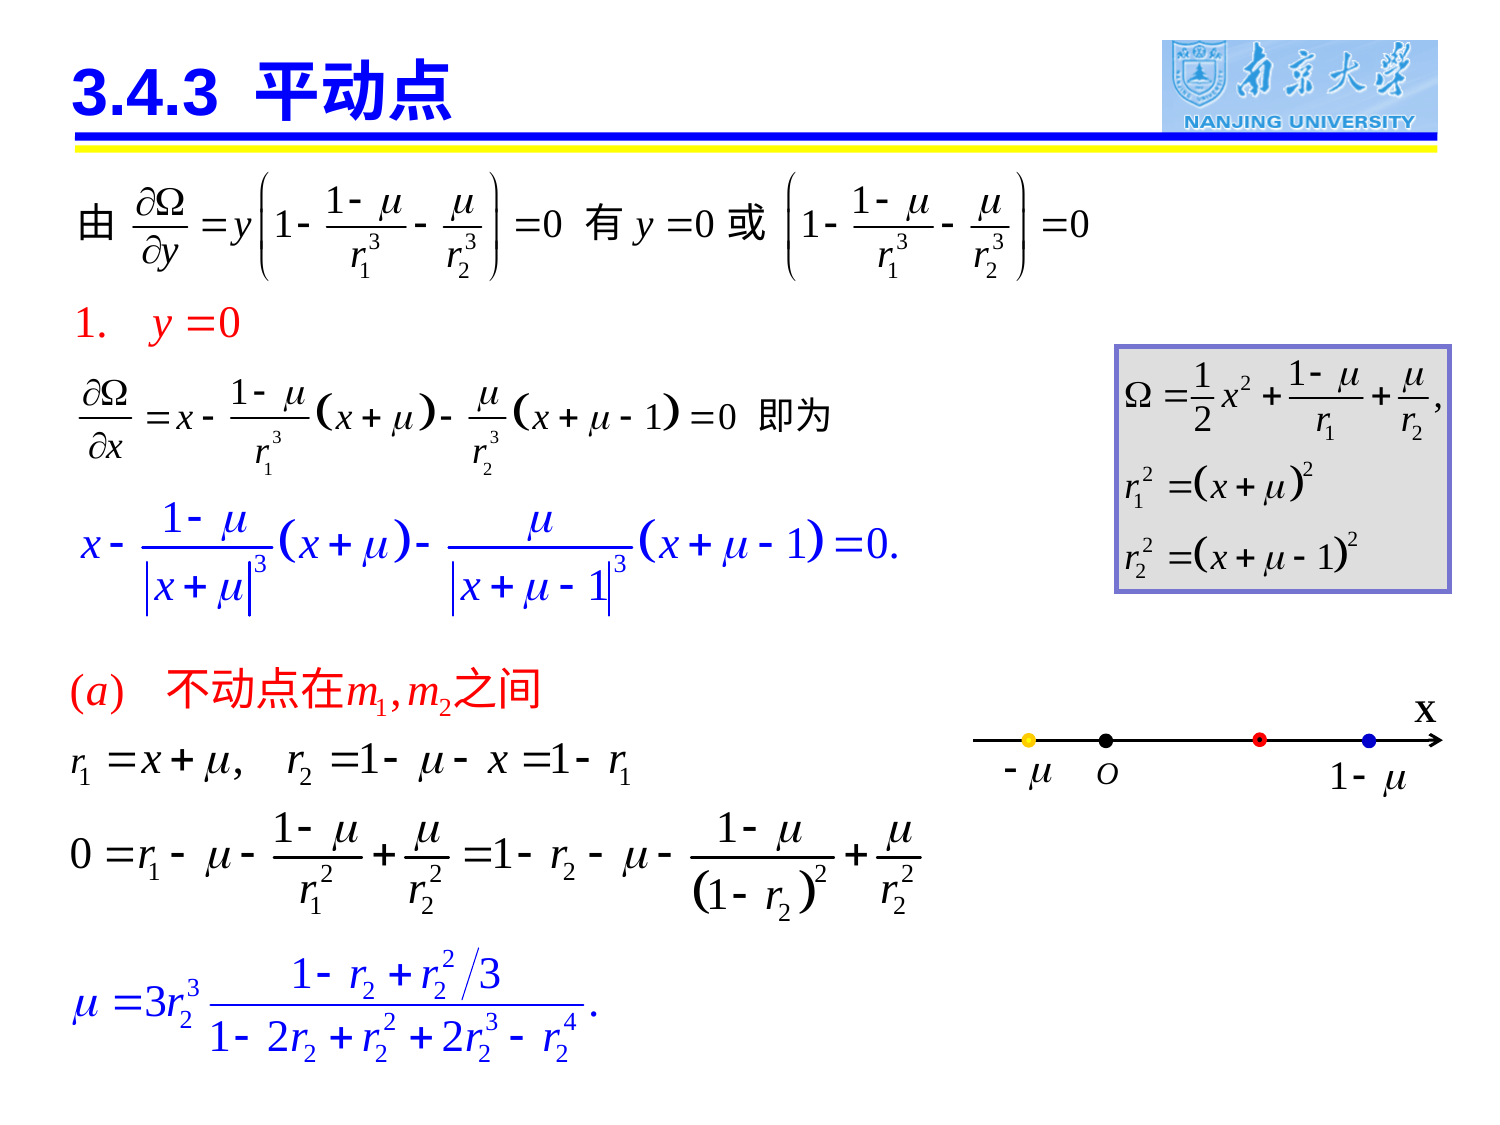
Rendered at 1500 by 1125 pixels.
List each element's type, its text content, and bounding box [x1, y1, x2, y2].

picture [1162, 40, 1438, 132]
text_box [71, 297, 907, 626]
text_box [973, 693, 1444, 807]
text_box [1118, 348, 1448, 590]
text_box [76, 162, 1099, 292]
title 3.4.3 平动点 [56, 30, 1132, 148]
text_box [63, 658, 929, 1073]
